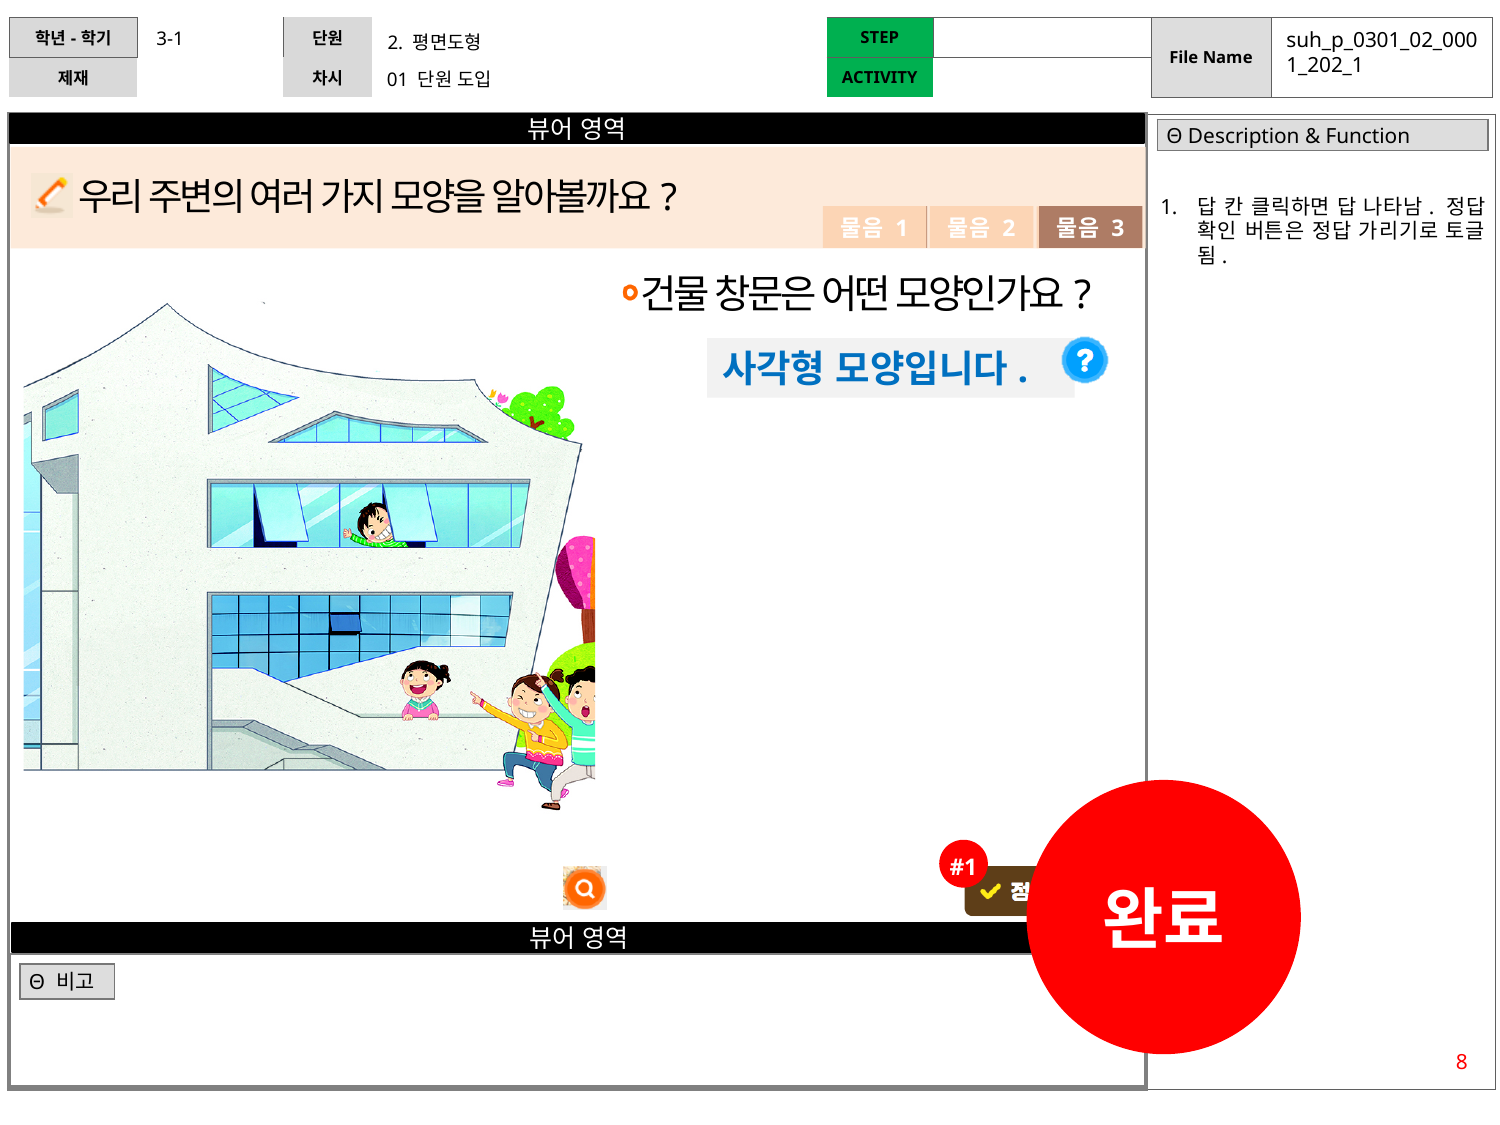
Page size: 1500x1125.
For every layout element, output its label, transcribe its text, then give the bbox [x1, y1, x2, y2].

text_box 물음 1 [821, 204, 928, 250]
text_box 우리 주변의 여러 가지 모양을 알아볼까요? [63, 165, 1150, 225]
picture [963, 863, 1126, 918]
text_box 건물 창문은 어떤 모양인가요? [625, 261, 1134, 324]
picture [1055, 331, 1115, 391]
text_box 완료 [1025, 778, 1302, 1056]
picture [31, 173, 73, 218]
text_box 답 칸 클릭하면 답 나타남. 정답 확인 버튼은 정답 가리기로 토글 됨. [1145, 160, 1500, 301]
table_header Θ Description & Function [1158, 120, 1487, 150]
text_box 사각형 모양입니다. [707, 338, 1055, 398]
text_box 01 단원 도입 [372, 60, 821, 96]
picture [23, 260, 608, 910]
text_box [9, 145, 1148, 251]
text_box 3-1 [141, 18, 284, 55]
text_box suh_p_0301_02_0001_202_1 [1271, 18, 1500, 84]
text_box #1 [937, 837, 990, 890]
text_box 2. 평면도형 [372, 23, 828, 48]
text_box 물음 3 [1037, 204, 1145, 250]
text_box 물음 2 [929, 204, 1034, 250]
picture [619, 281, 640, 303]
